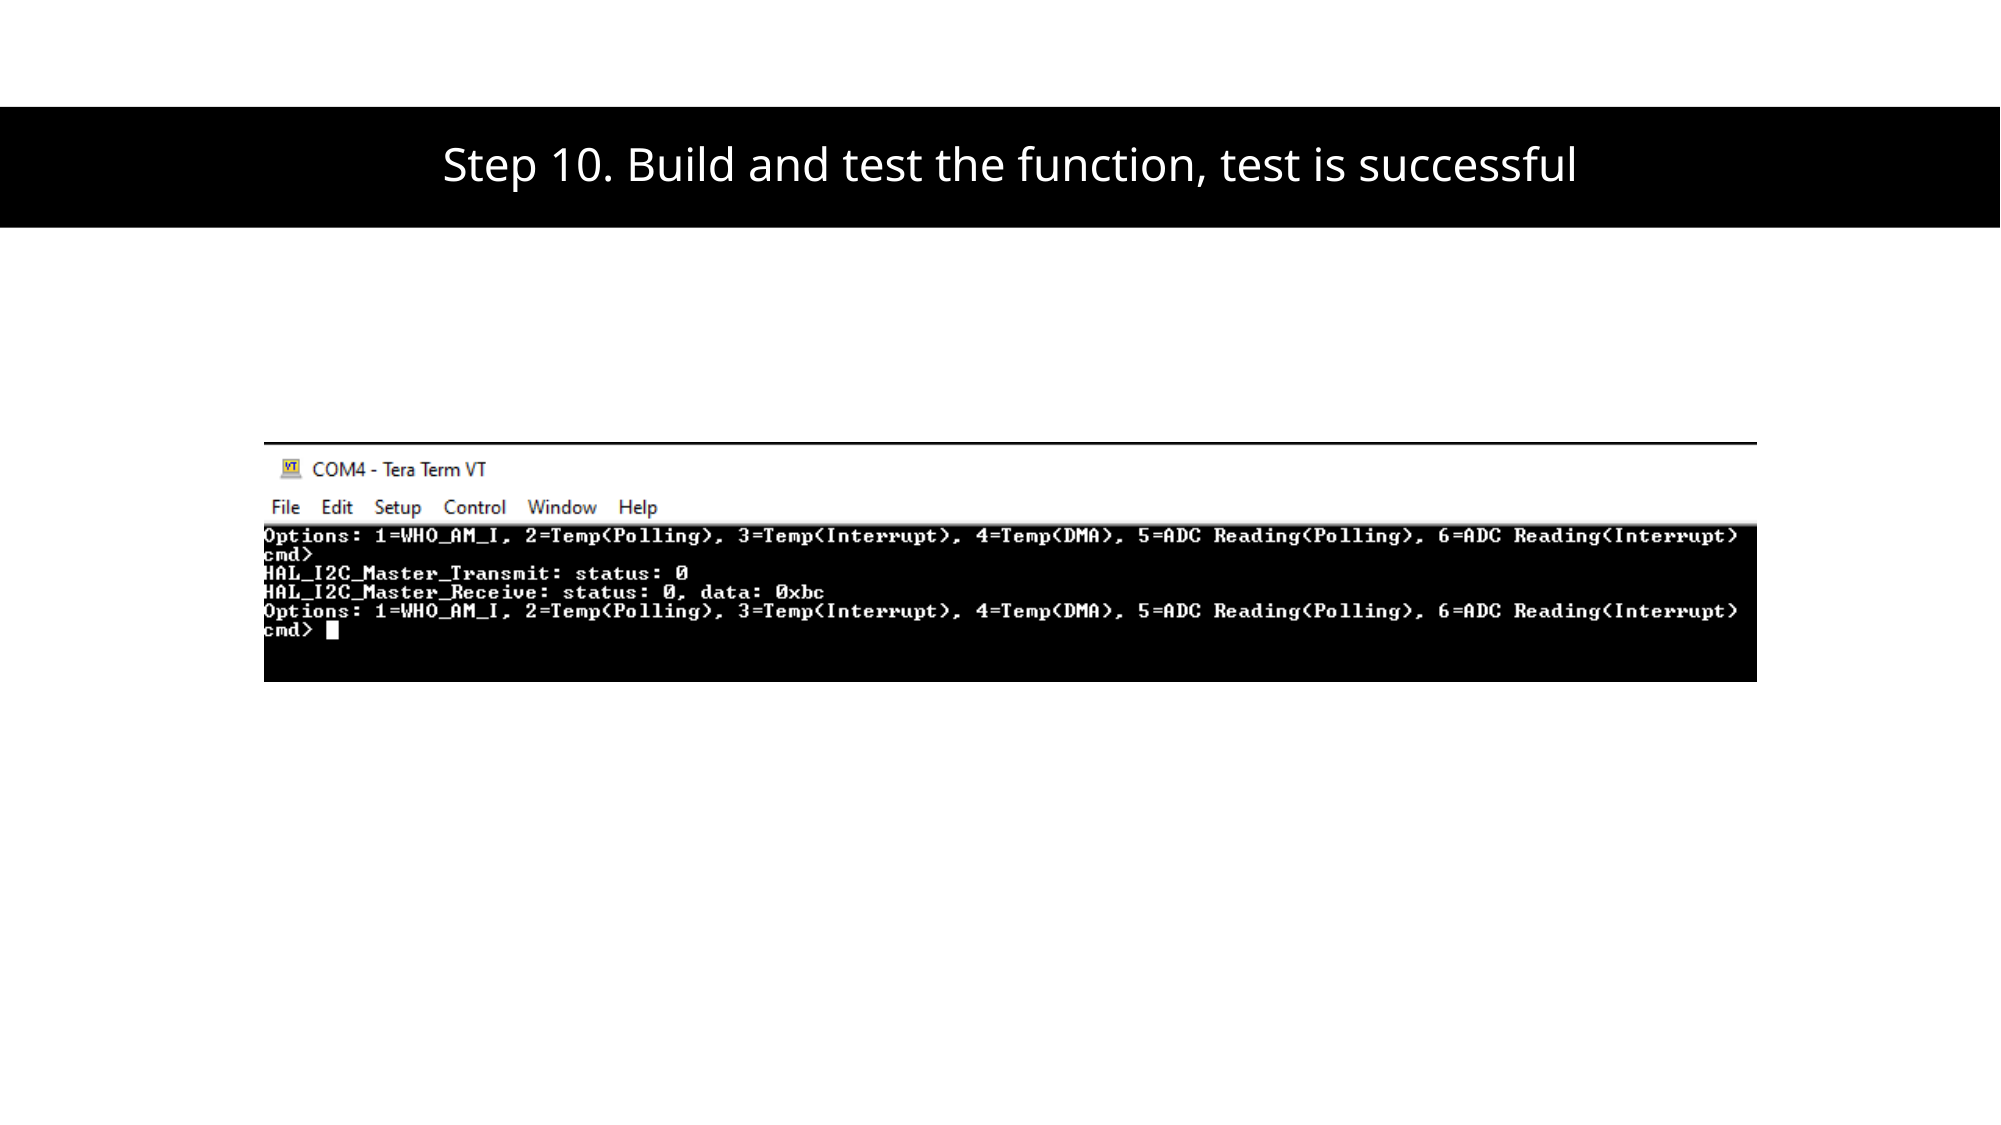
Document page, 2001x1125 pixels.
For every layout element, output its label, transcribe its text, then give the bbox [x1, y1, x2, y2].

text_box [0, 106, 2000, 229]
title Step 10. Build and test the function, test is successful [91, 105, 1931, 228]
picture [264, 442, 1757, 682]
